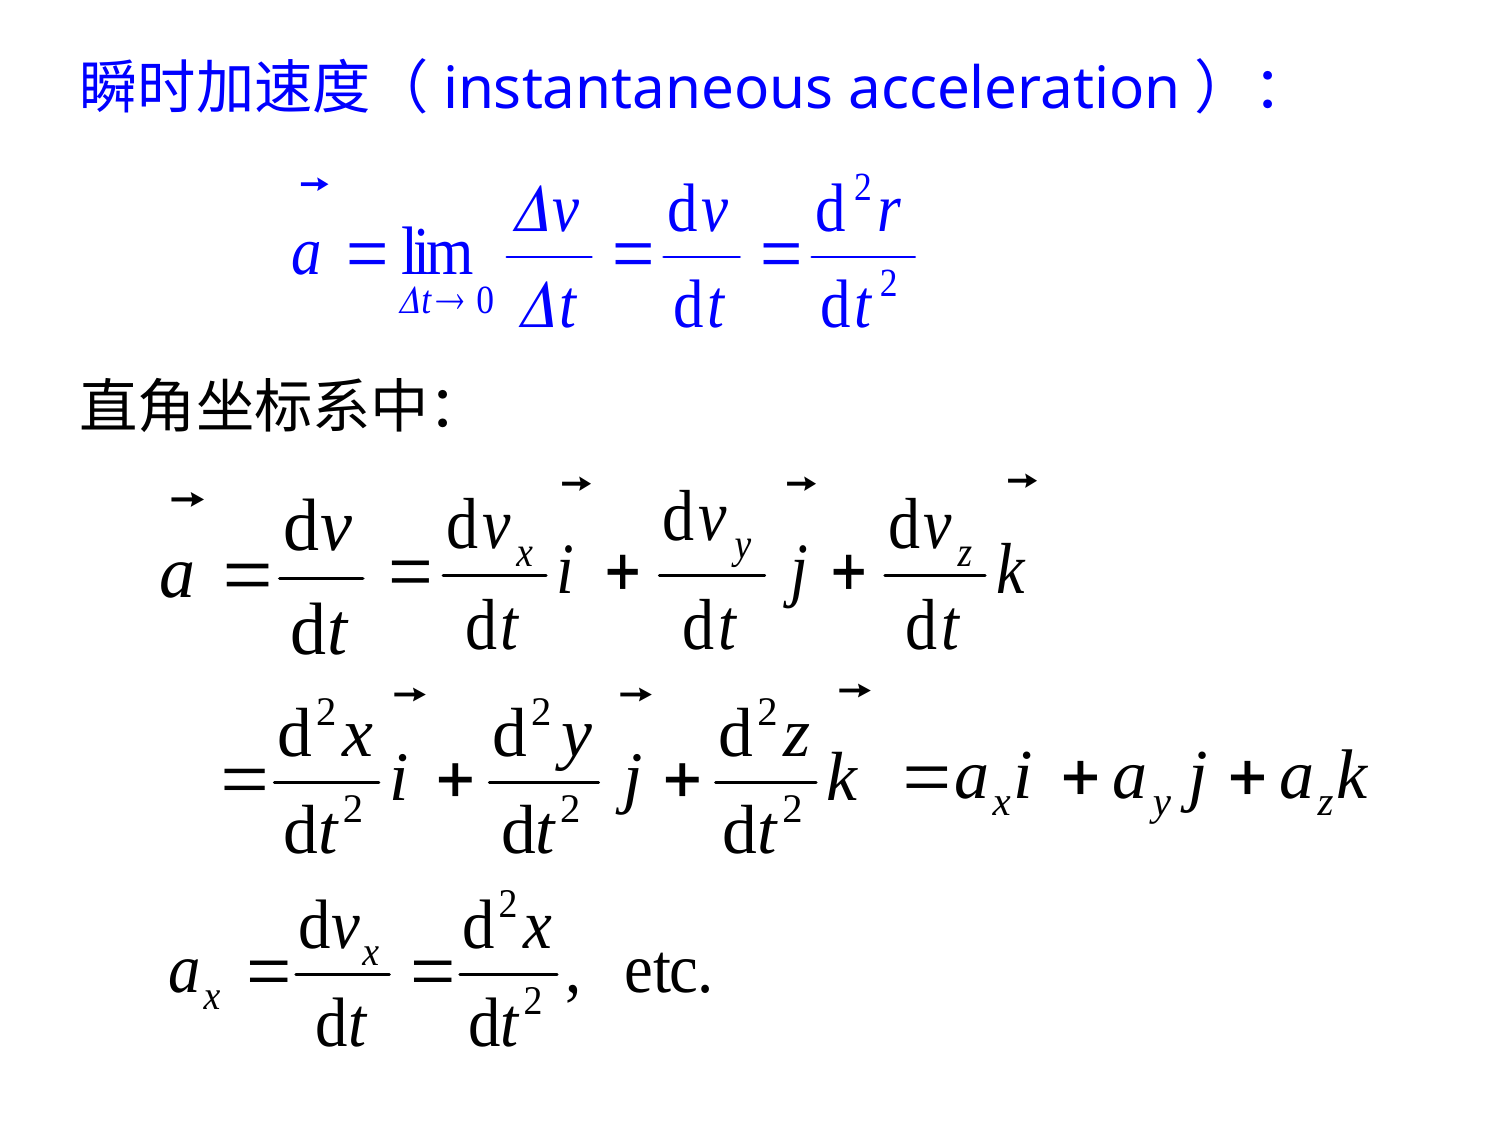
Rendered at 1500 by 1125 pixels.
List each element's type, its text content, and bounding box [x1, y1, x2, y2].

text_box 直角坐标系中： [64, 361, 578, 447]
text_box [206, 677, 881, 870]
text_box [280, 153, 928, 339]
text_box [373, 472, 1048, 662]
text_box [888, 715, 1392, 840]
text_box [159, 869, 727, 1063]
text_box 瞬时加速度（instantaneous acceleration）： [64, 42, 1331, 128]
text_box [149, 479, 375, 667]
